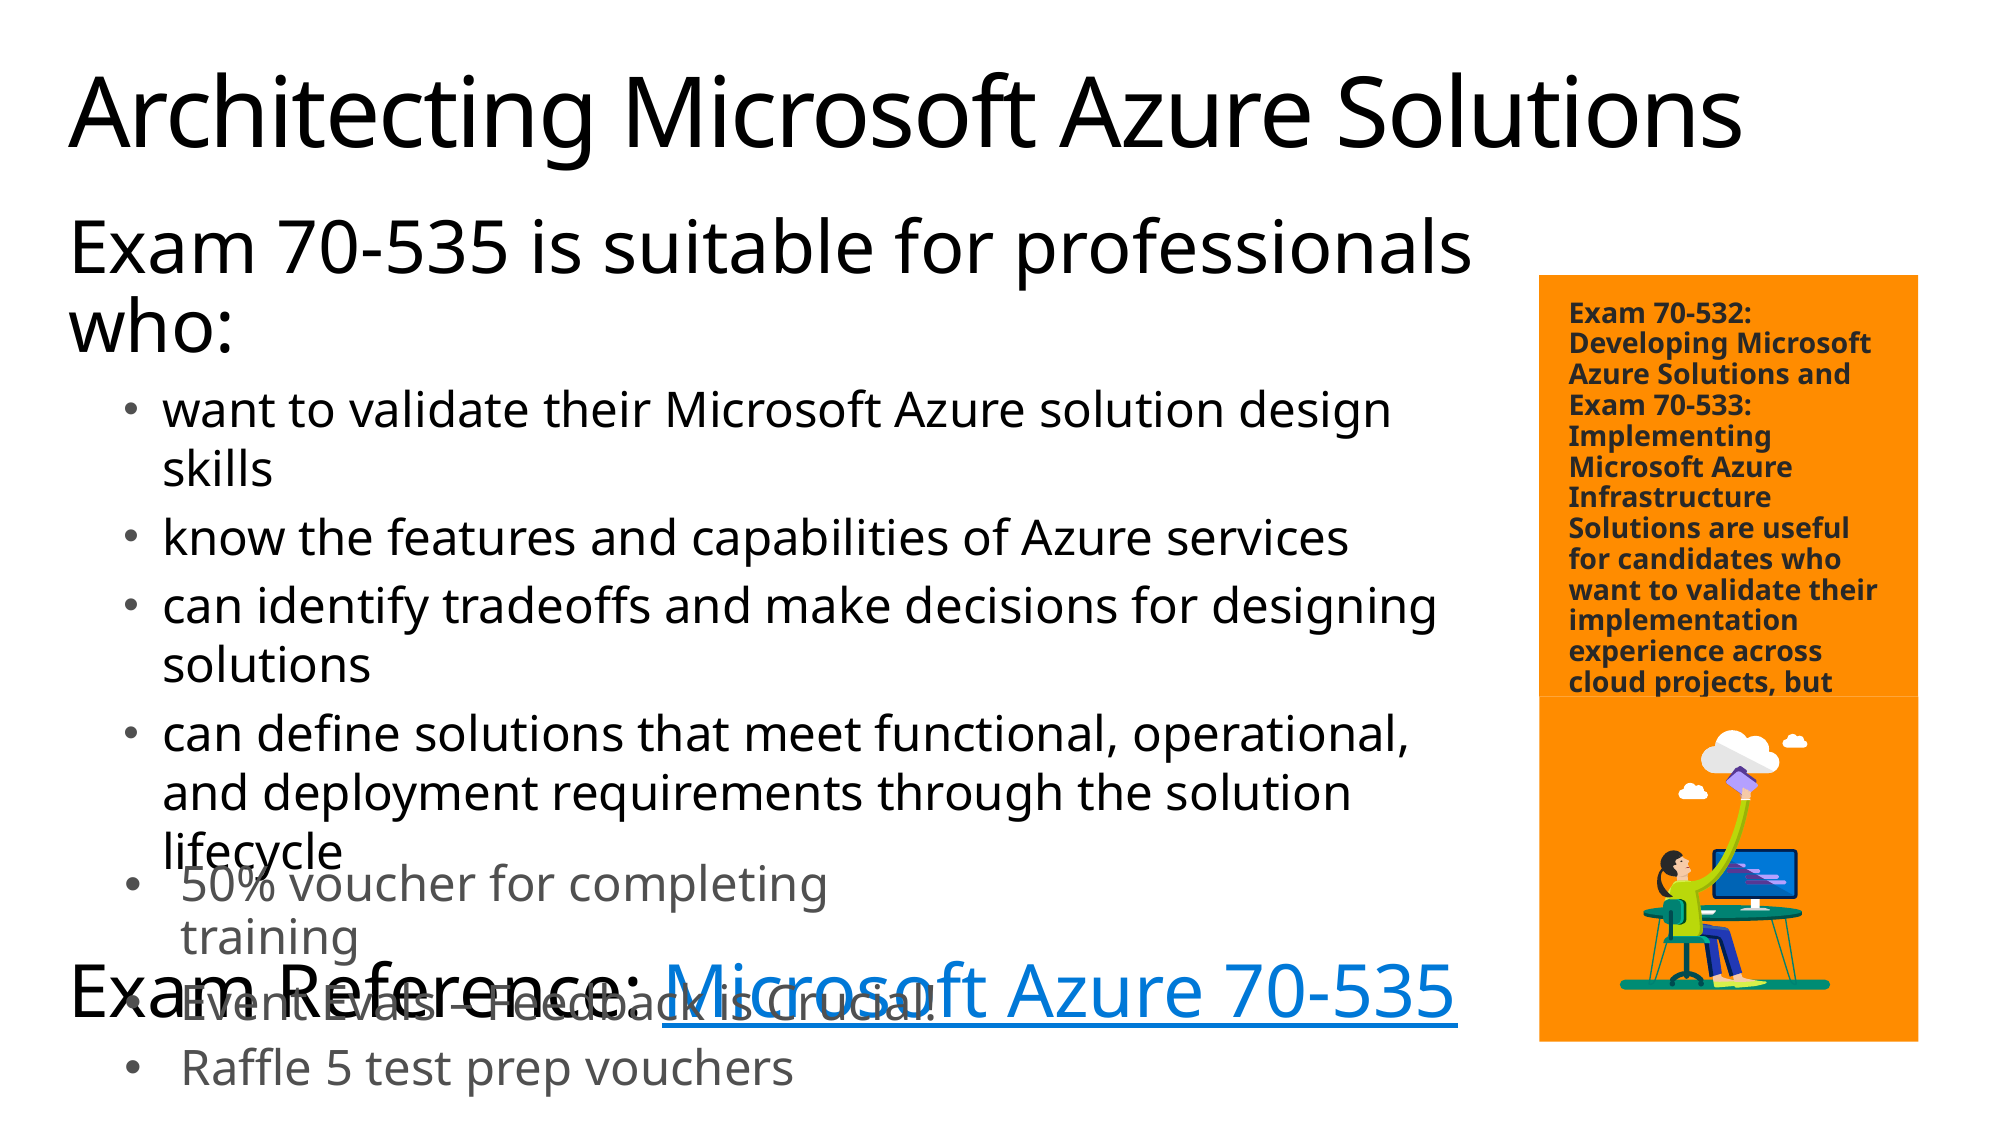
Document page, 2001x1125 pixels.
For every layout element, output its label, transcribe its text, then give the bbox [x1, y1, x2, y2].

text_box 50% voucher for completing training Event Evals – Feedback is Crucial! Raffle 5 test prep vouchers [94, 835, 1038, 1120]
title Architecting Microsoft Azure Solutions [44, 47, 1957, 196]
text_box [1538, 274, 1919, 1043]
list Exam 70-535 is suitable for professionals who: want to validate their Microsoft Azure solution design skills know the features and capabilities of Azure services can identify tradeoffs and make decisions for designing solutions can define solutions that meet functional, operational, and deployment requirements through the solution lifecycle Exam Reference: Microsoft Azure 70-535 [44, 196, 1515, 861]
